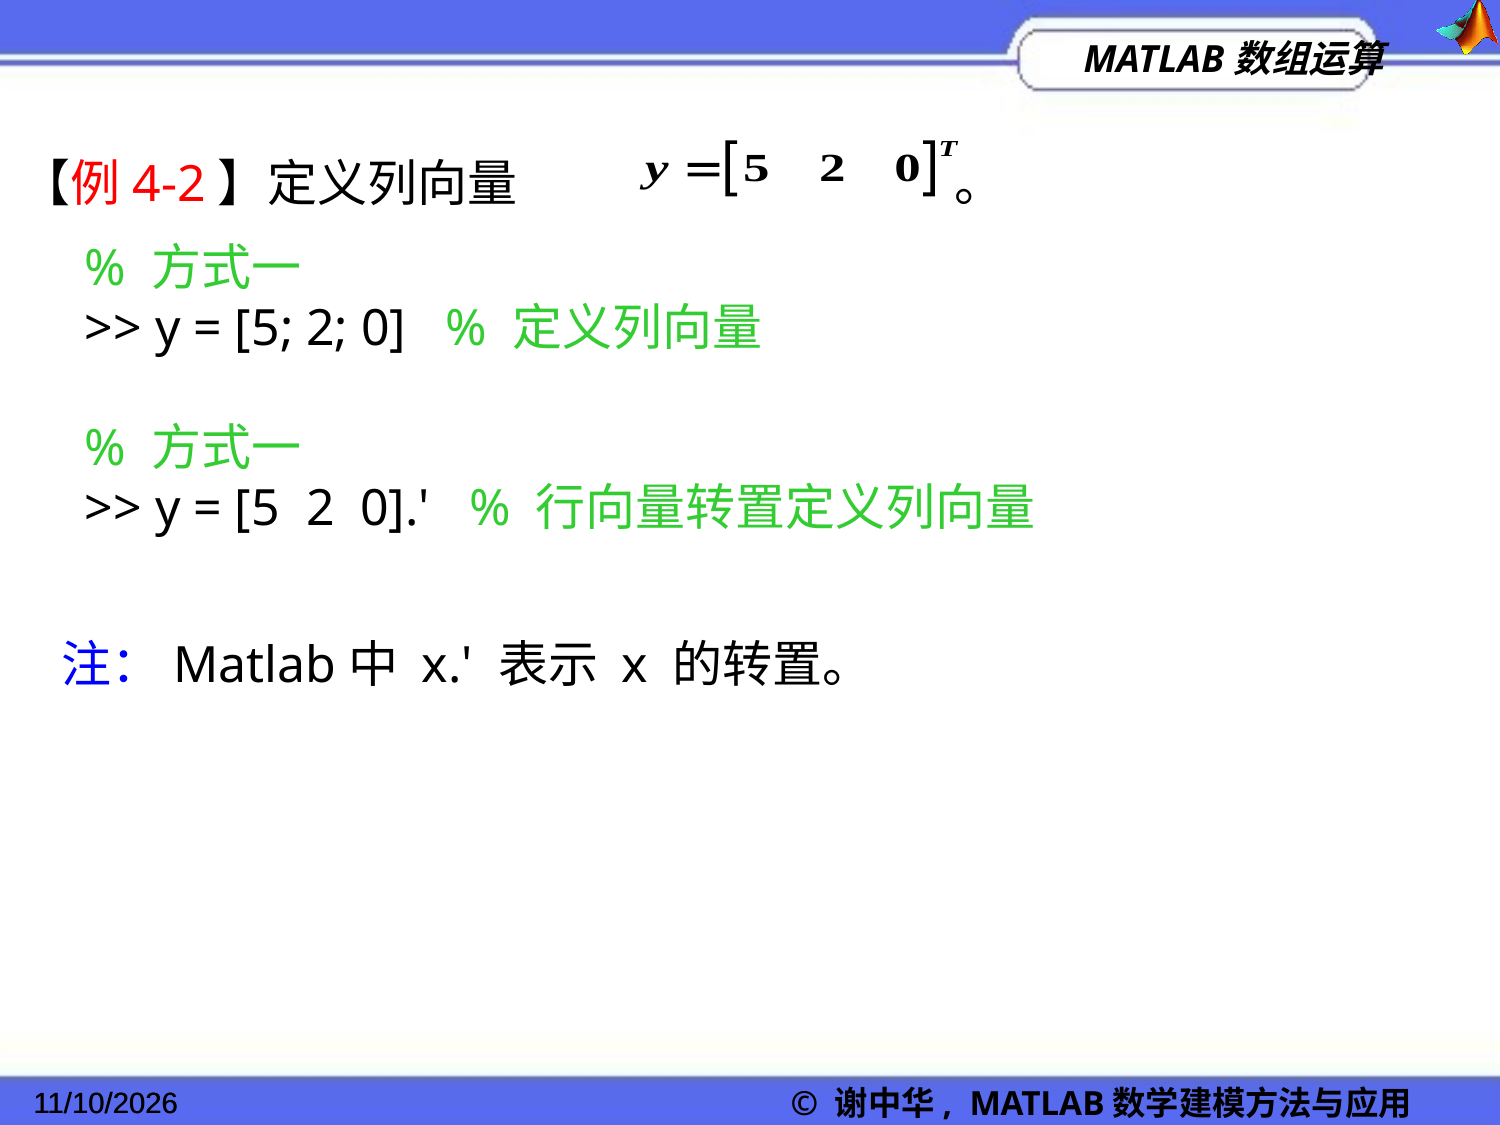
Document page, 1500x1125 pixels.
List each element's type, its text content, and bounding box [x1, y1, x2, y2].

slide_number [17, 1077, 369, 1121]
picture [0, 0, 1500, 1125]
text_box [5, 113, 1365, 210]
text_box 注：Matlab中 x.' 表示 x 的转置。 [46, 594, 1353, 700]
text_box % 方式一 >> y = [5; 2; 0] % 定义列向量 % 方式一 >> y = [5 2 0].' % 行向量转置定义列向量 [70, 228, 1079, 543]
footer © 谢中华, MATLAB数学建模方法与应用 [790, 1081, 1495, 1122]
